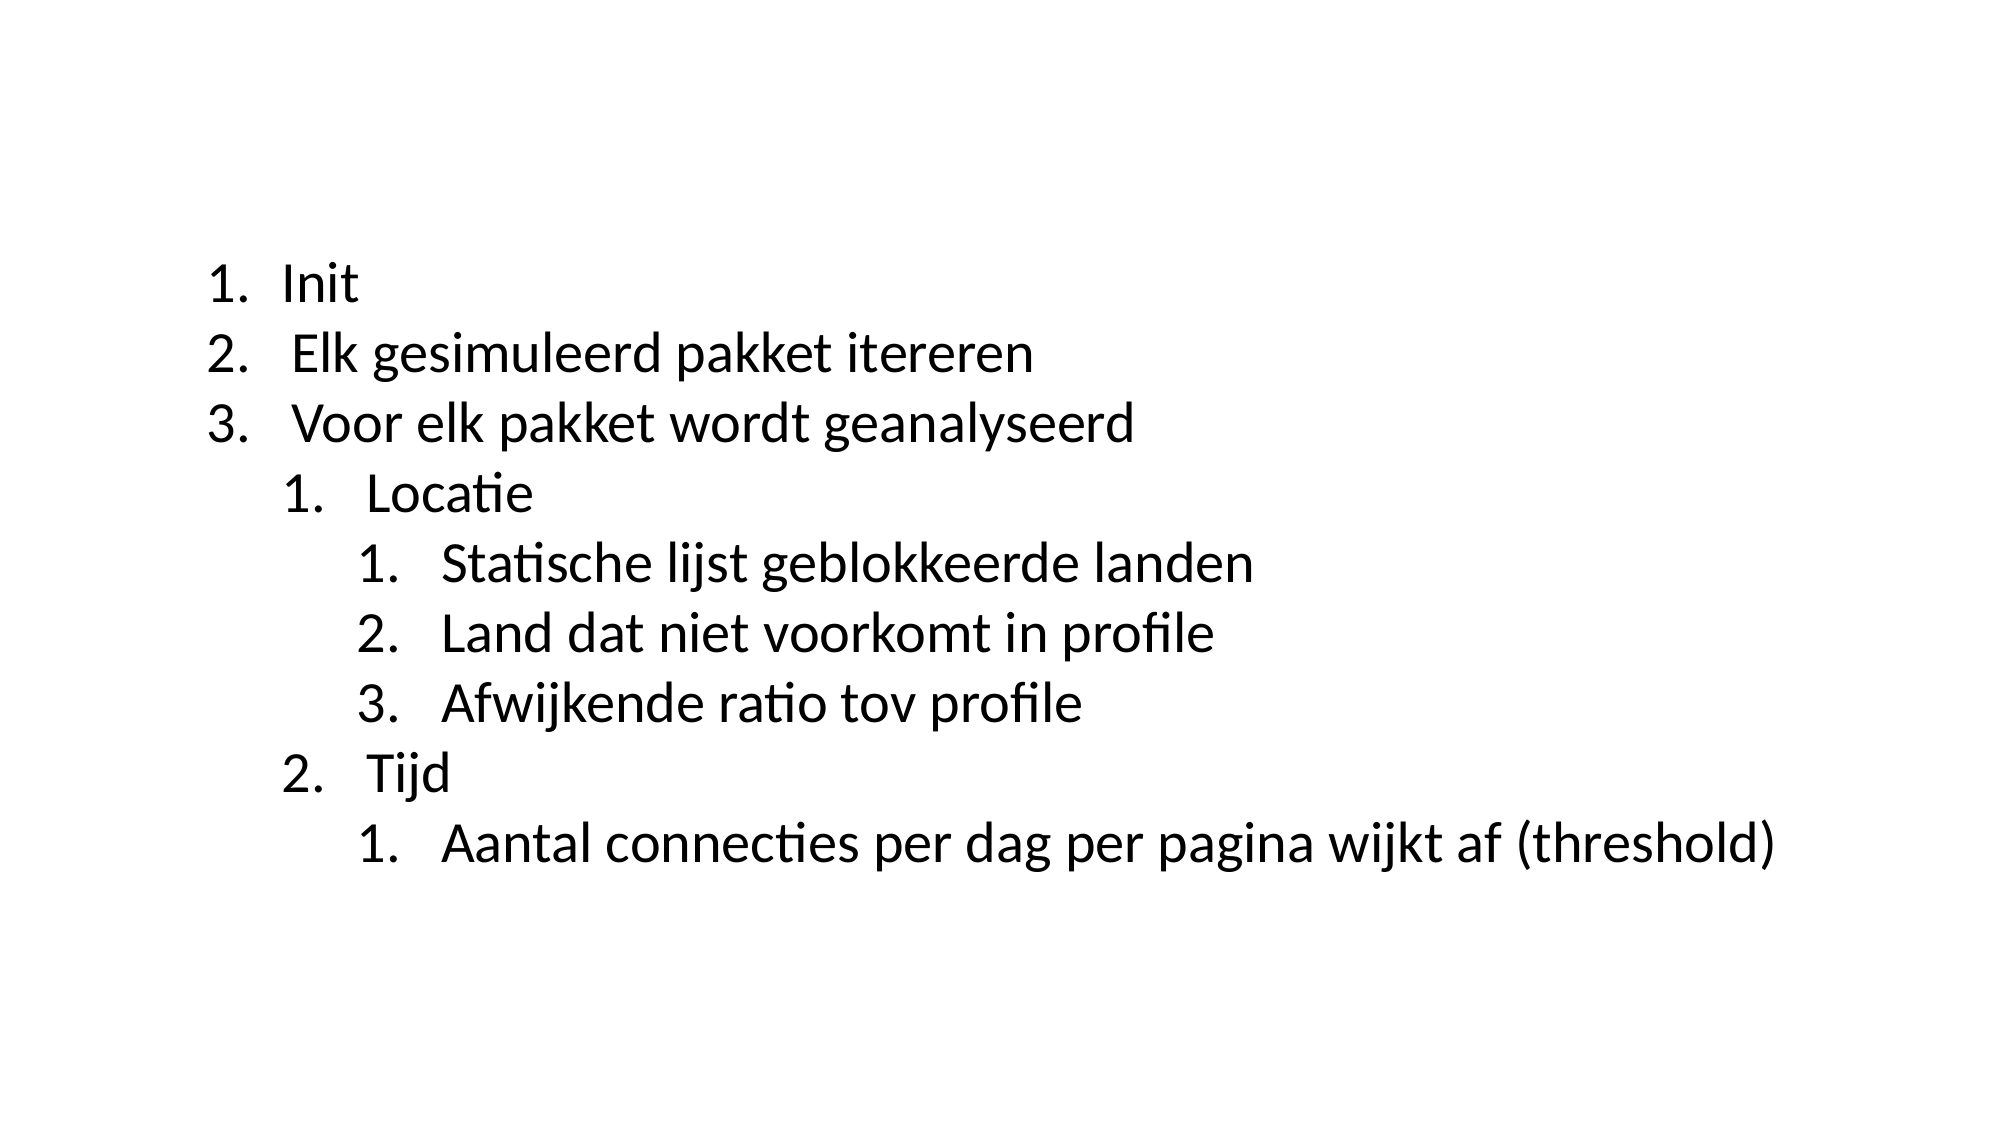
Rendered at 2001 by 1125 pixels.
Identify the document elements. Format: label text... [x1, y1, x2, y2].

text_box Init Elk gesimuleerd pakket itereren Voor elk pakket wordt geanalyseerd Locatie Statische lijst geblokkeerde landen Land dat niet voorkomt in profile Afwijkende ratio tov profile Tijd Aantal connecties per dag per pagina wijkt af (threshold) [191, 236, 1809, 882]
